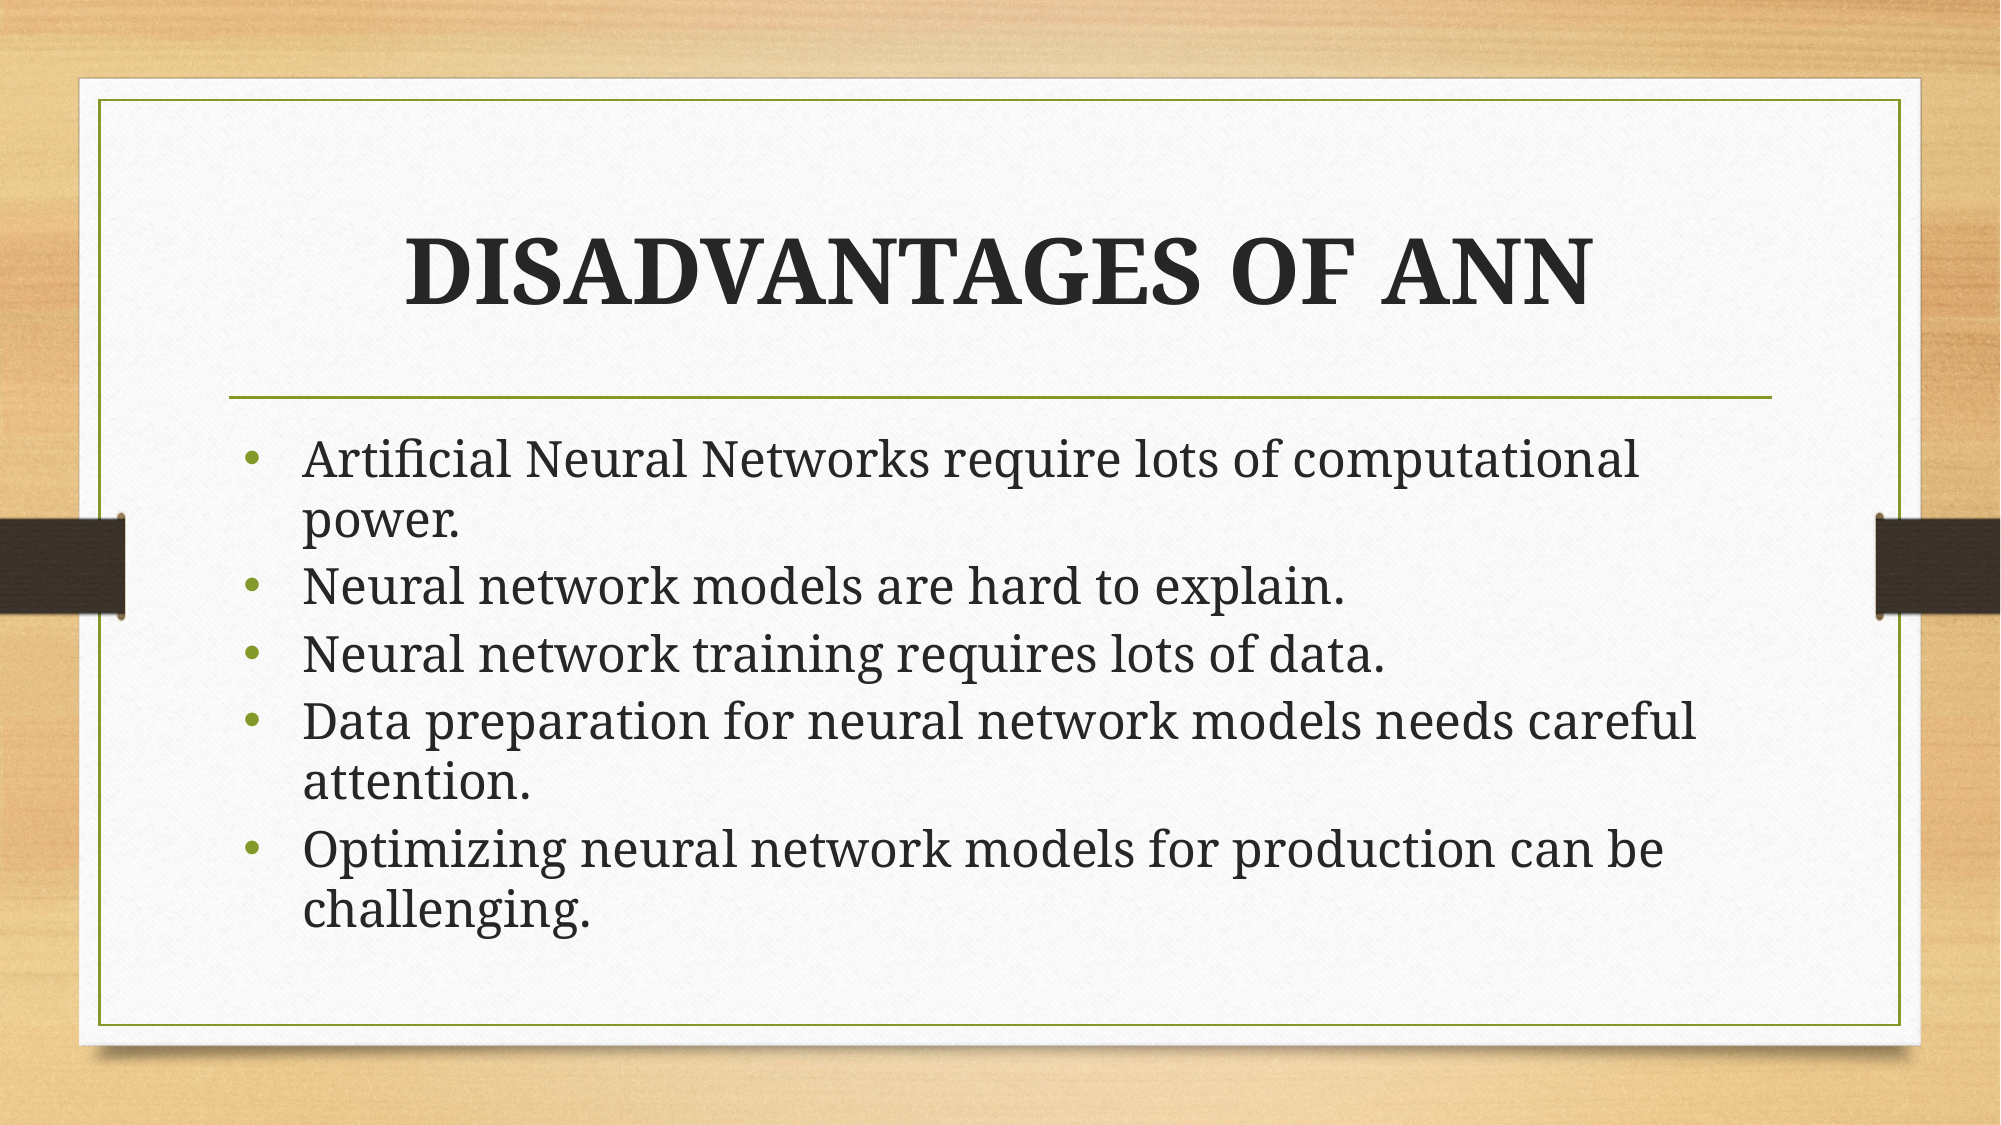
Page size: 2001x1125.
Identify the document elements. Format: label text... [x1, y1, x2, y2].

list Artificial Neural Networks require lots of computational power. Neural network models are hard to explain. Neural network training requires lots of data. Data preparation for neural network models needs careful attention. Optimizing neural network models for production can be challenging. [212, 419, 1788, 964]
picture [0, 0, 2001, 1125]
title DISADVANTAGES OF ANN [212, 161, 1788, 375]
